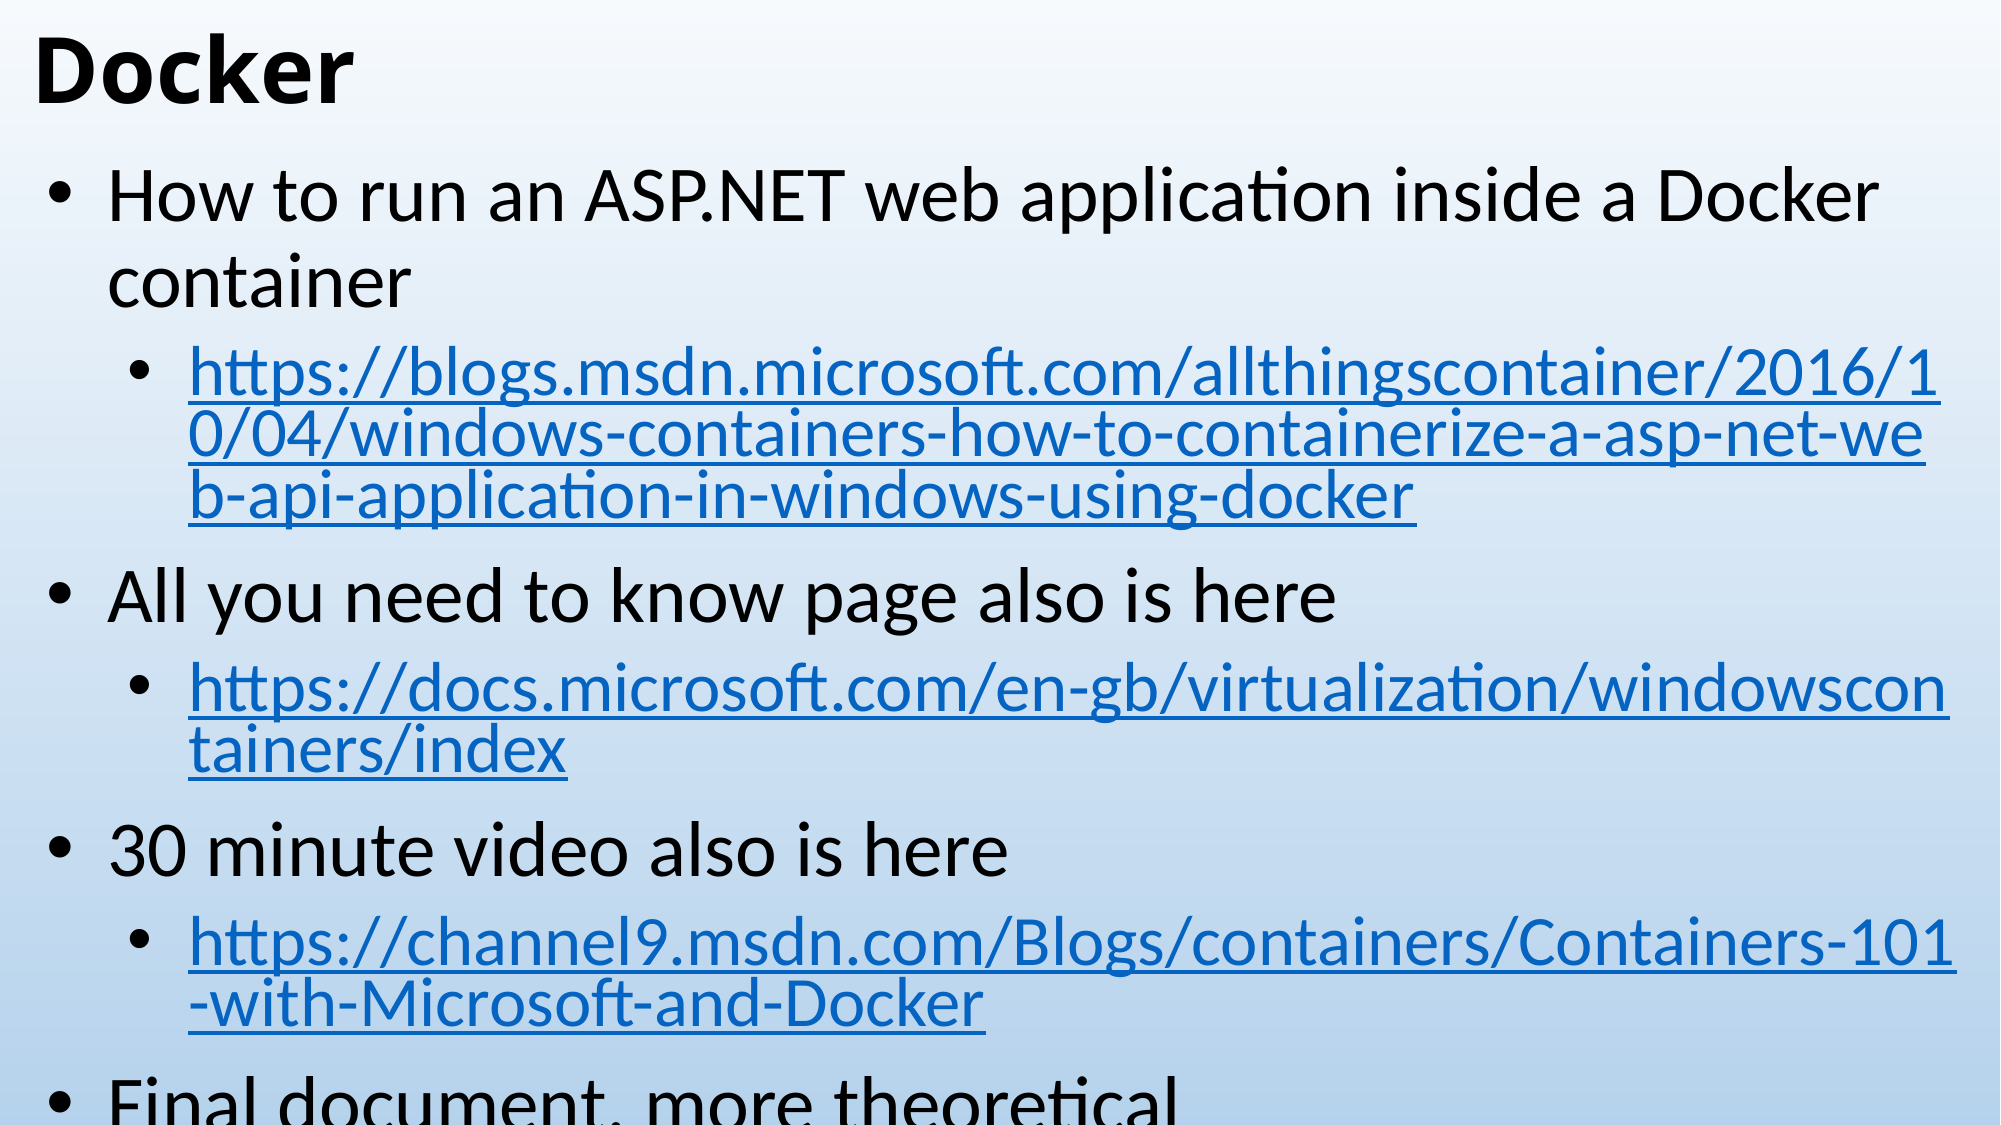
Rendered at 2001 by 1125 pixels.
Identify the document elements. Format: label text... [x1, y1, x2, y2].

title Docker [16, 16, 1976, 146]
subtitle How to run an ASP.NET web application inside a Docker container https://blogs.msdn.microsoft.com/allthingscontainer/2016/10/04/windows-containers-how-to-containerize-a-asp-net-web-api-application-in-windows-using-docker All you need to know page also is here https://docs.microsoft.com/en-gb/virtualization/windowscontainers/index 30 minute video also is here https://channel9.msdn.com/Blogs/containers/Containers-101-with-Microsoft-and-Docker Final document, more theoretical https://blogs.technet.microsoft.com/virtualization/2016/05/05/windows-container-networking [31, 145, 1976, 1102]
